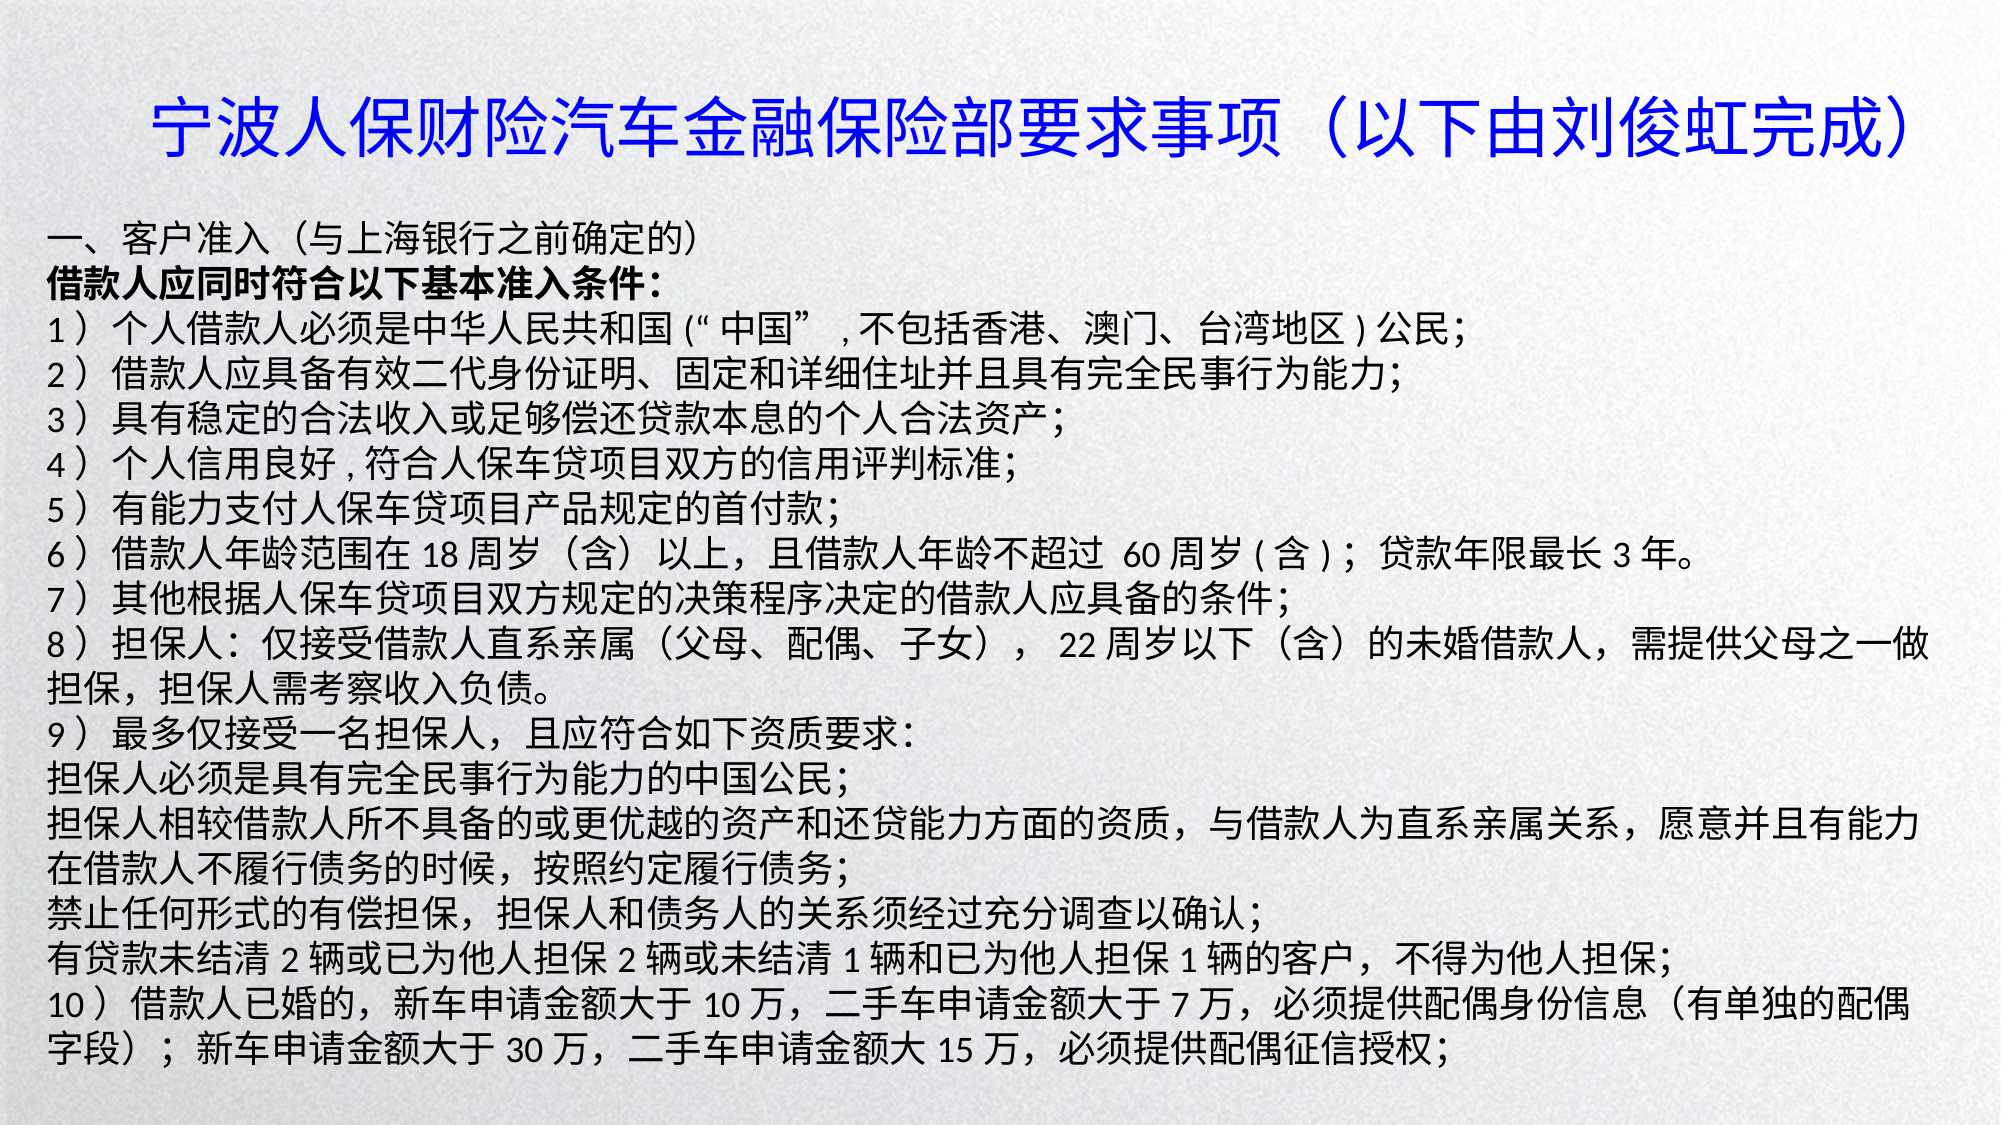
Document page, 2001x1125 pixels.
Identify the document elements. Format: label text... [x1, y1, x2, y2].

text_box 一、客户准入（与上海银行之前确定的） 借款人应同时符合以下基本准入条件： 1）个人借款人必须是中华人民共和国(“中国”,不包括香港、澳门、台湾地区)公民； 2）借款人应具备有效二代身份证明、固定和详细住址并且具有完全民事行为能力； 3）具有稳定的合法收入或足够偿还贷款本息的个人合法资产； 4）个人信用良好,符合人保车贷项目双方的信用评判标准； 5）有能力支付人保车贷项目产品规定的首付款； 6）借款人年龄范围在18周岁（含）以上，且借款人年龄不超过 60周岁(含)；贷款年限最长3年。 7）其他根据人保车贷项目双方规定的决策程序决定的借款人应具备的条件； 8）担保人：仅接受借款人直系亲属（父母、配偶、子女），22周岁以下（含）的未婚借款人，需提供父母之一做担保，担保人需考察收入负债。 9）最多仅接受一名担保人，且应符合如下资质要求： 担保人必须是具有完全民事行为能力的中国公民； 担保人相较借款人所不具备的或更优越的资产和还贷能力方面的资质，与借款人为直系亲属关系，愿意并且有能力在借款人不履行债务的时候，按照约定履行债务； 禁止任何形式的有偿担保，担保人和债务人的关系须经过充分调查以确认； 有贷款未结清2辆或已为他人担保2辆或未结清1辆和已为他人担保1辆的客户，不得为他人担保； 10）借款人已婚的，新车申请金额大于10万，二手车申请金额大于7万，必须提供配偶身份信息（有单独的配偶字段）；新车申请金额大于30万，二手车申请金额大15万，必须提供配偶征信授权； [31, 208, 1957, 1125]
picture [0, 0, 2001, 1125]
text_box 宁波人保财险汽车金融保险部要求事项（以下由刘俊虹完成） [133, 78, 1966, 173]
